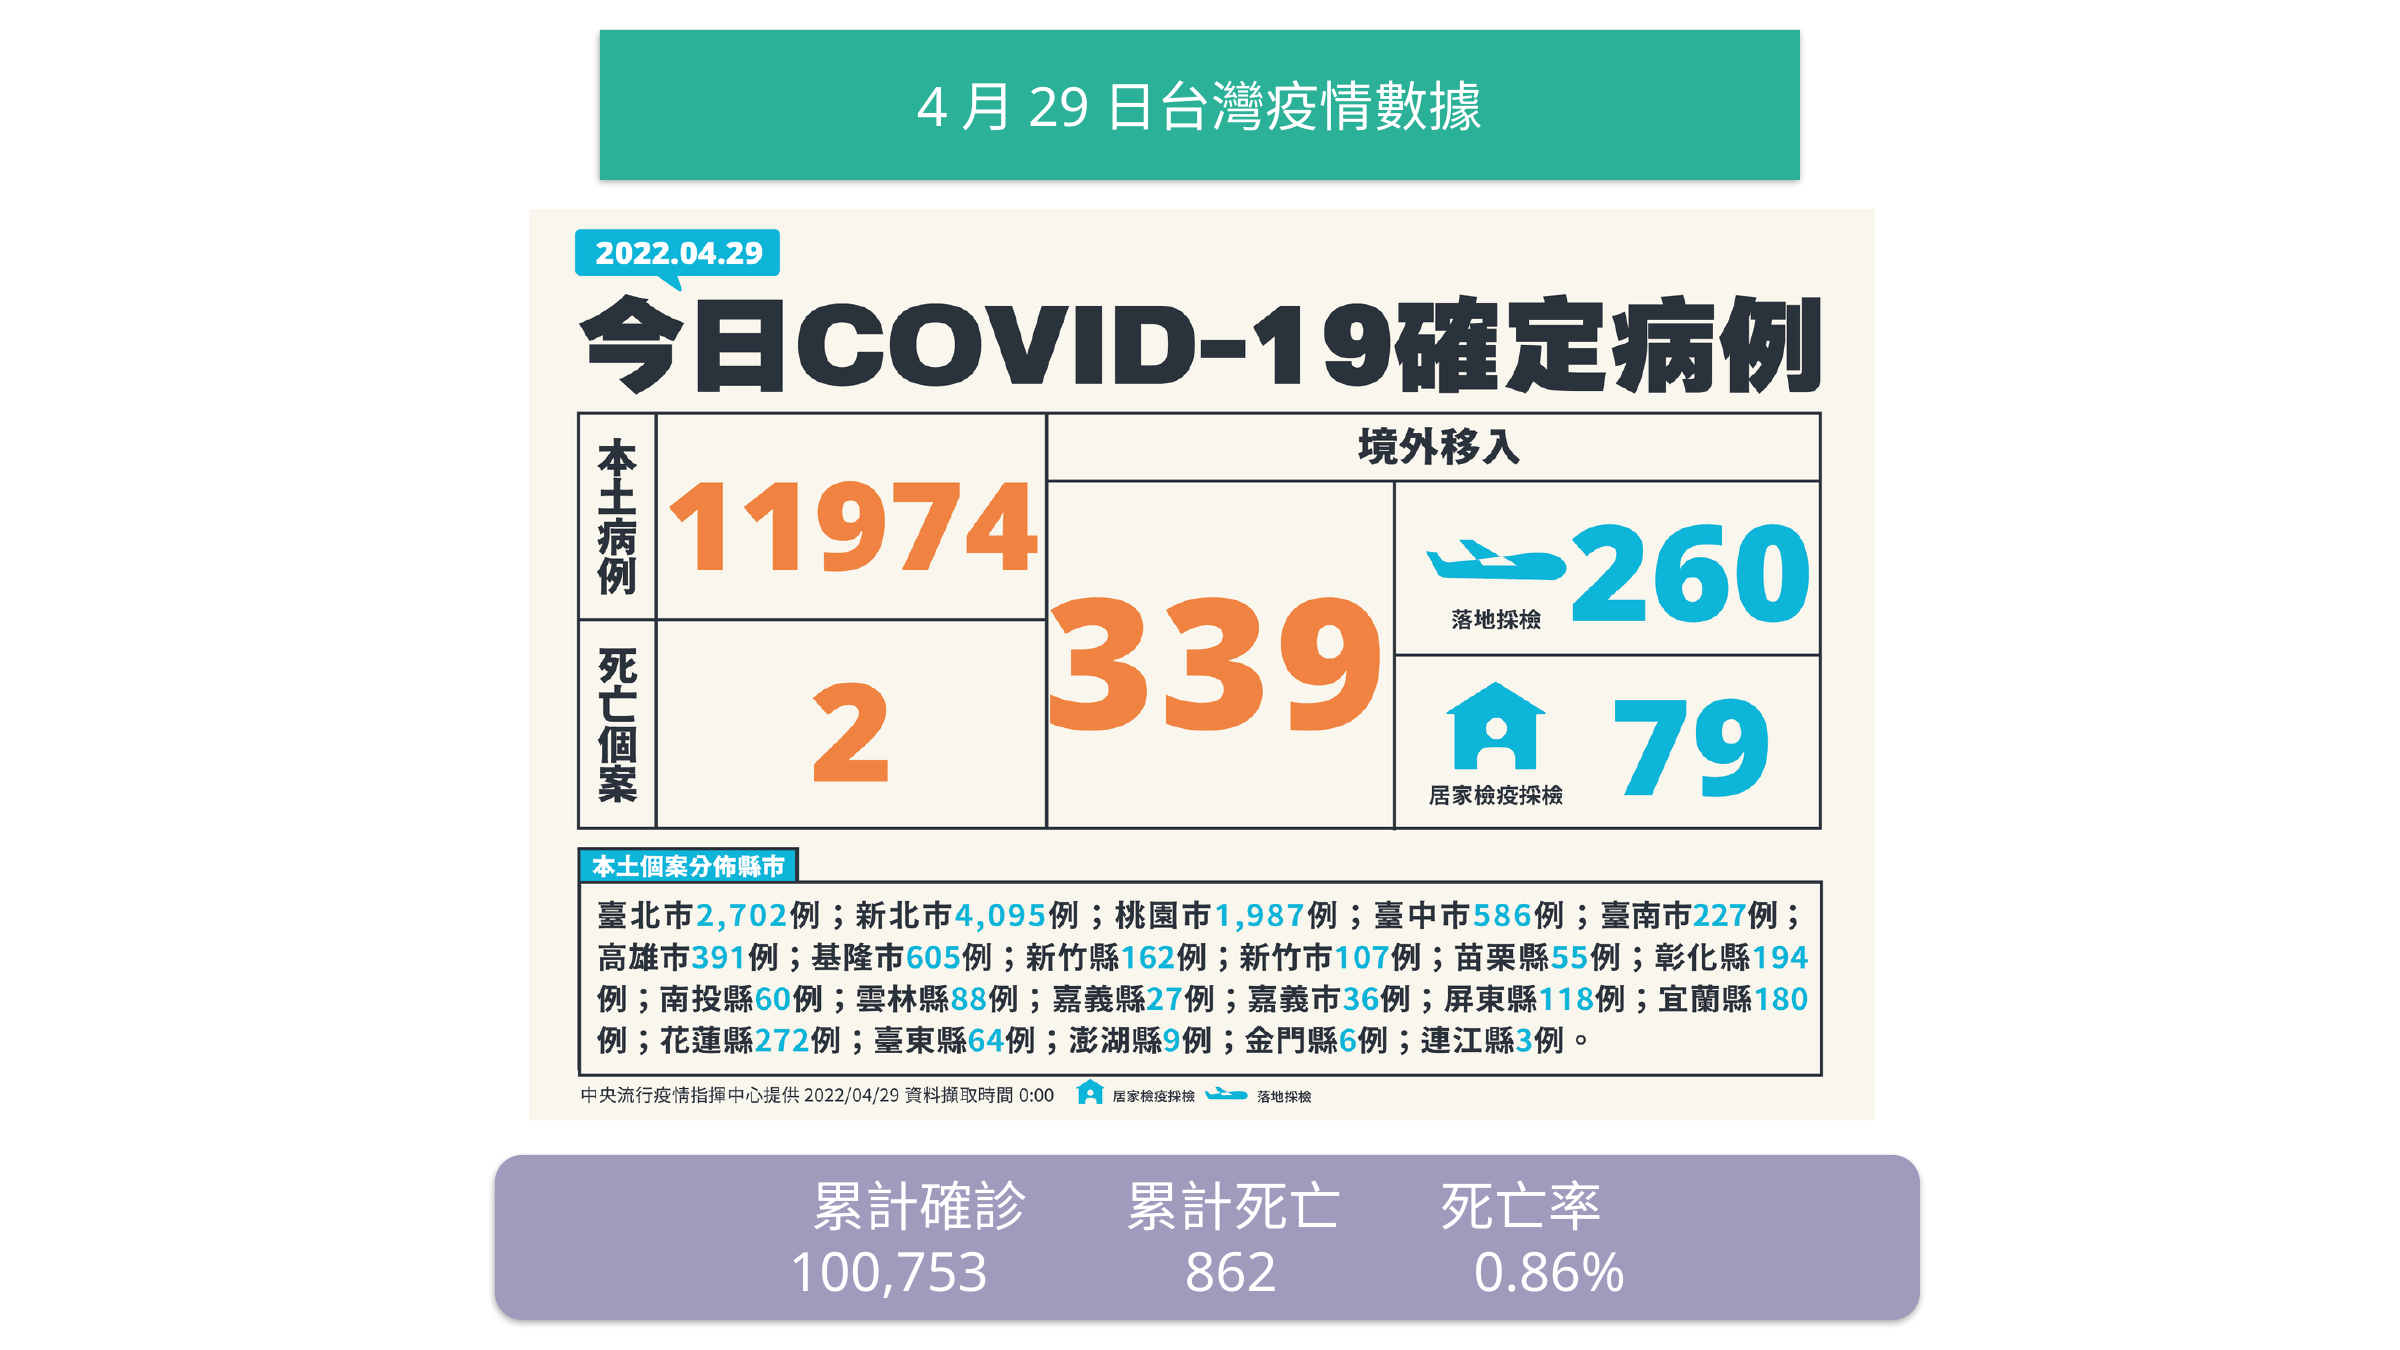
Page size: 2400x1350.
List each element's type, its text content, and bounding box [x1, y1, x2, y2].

text_box 累計確診 累計死亡 死亡率 100,753 862 0.86% [494, 1154, 1921, 1321]
picture [524, 209, 1876, 1126]
text_box 4月29日台灣疫情數據 [599, 29, 1801, 181]
